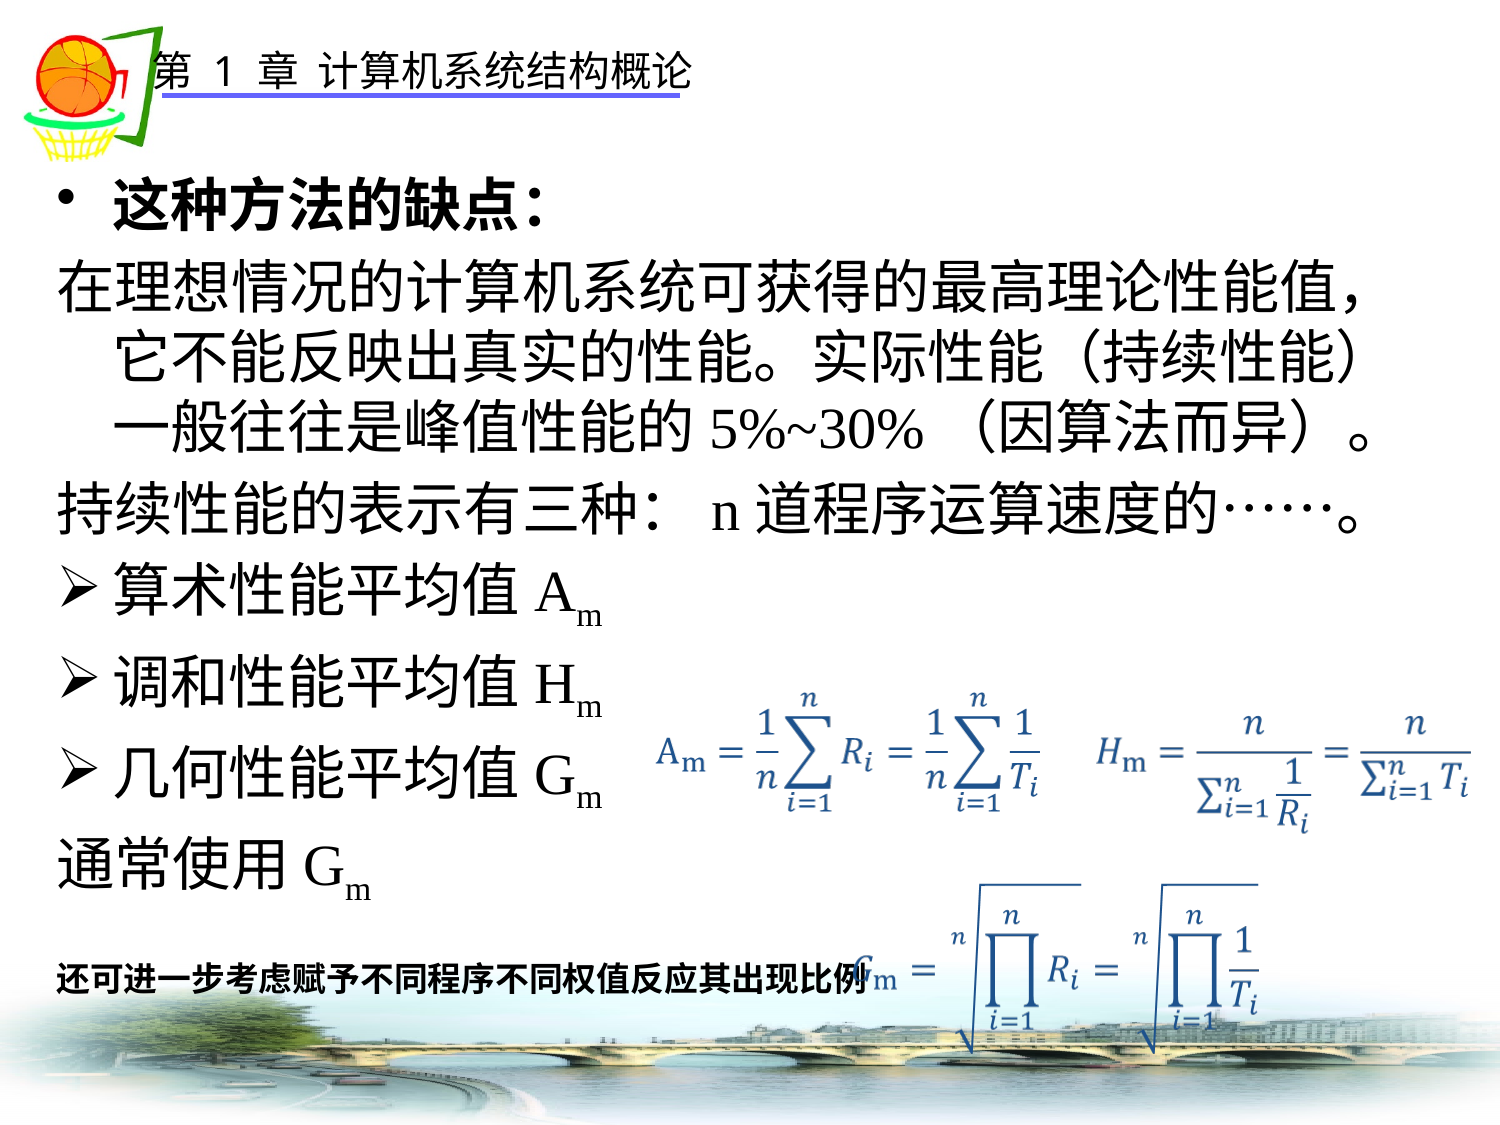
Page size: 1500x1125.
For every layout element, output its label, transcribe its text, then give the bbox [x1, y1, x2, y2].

text_box [1075, 711, 1490, 880]
picture [0, 0, 680, 162]
text_box [696, 876, 1414, 1099]
list 这种方法的缺点： 在理想情况的计算机系统可获得的最高理论性能值，它不能反映出真实的性能。实际性能（持续性能）一般往往是峰值性能的5%~30%（因算法而异）。 持续性能的表示有三种：n道程序运算速度的……。 算术性能平均值Am 调和性能平均值Hm 几何性能平均值Gm 通常使用Gm 还可进一步考虑赋予不同程序不同权值反应其出现比例 [41, 160, 1454, 1074]
picture [0, 962, 1500, 1125]
text_box [641, 688, 1055, 858]
